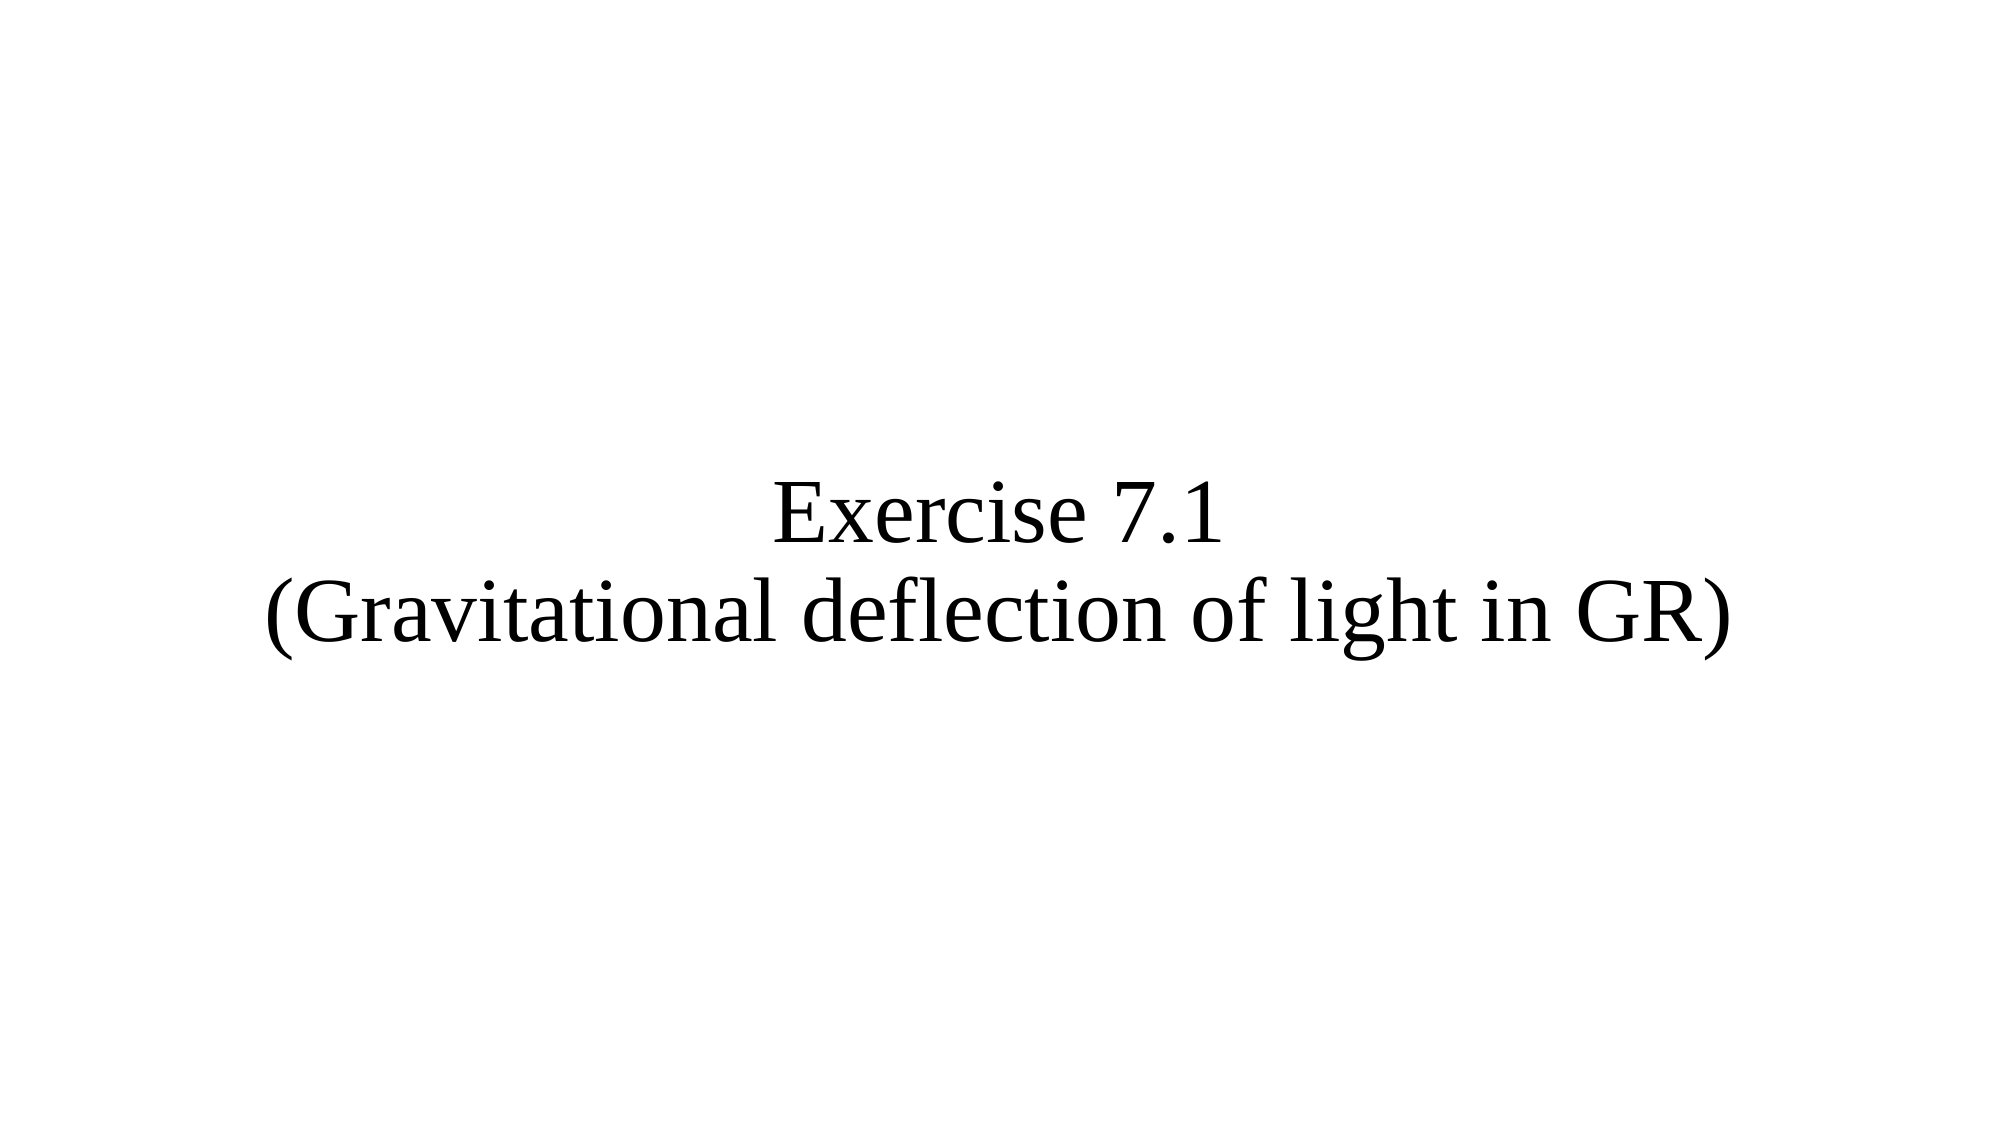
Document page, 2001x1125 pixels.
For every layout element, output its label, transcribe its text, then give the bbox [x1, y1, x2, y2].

title Exercise 7.1 (Gravitational deflection of light in GR) [137, 453, 1863, 672]
